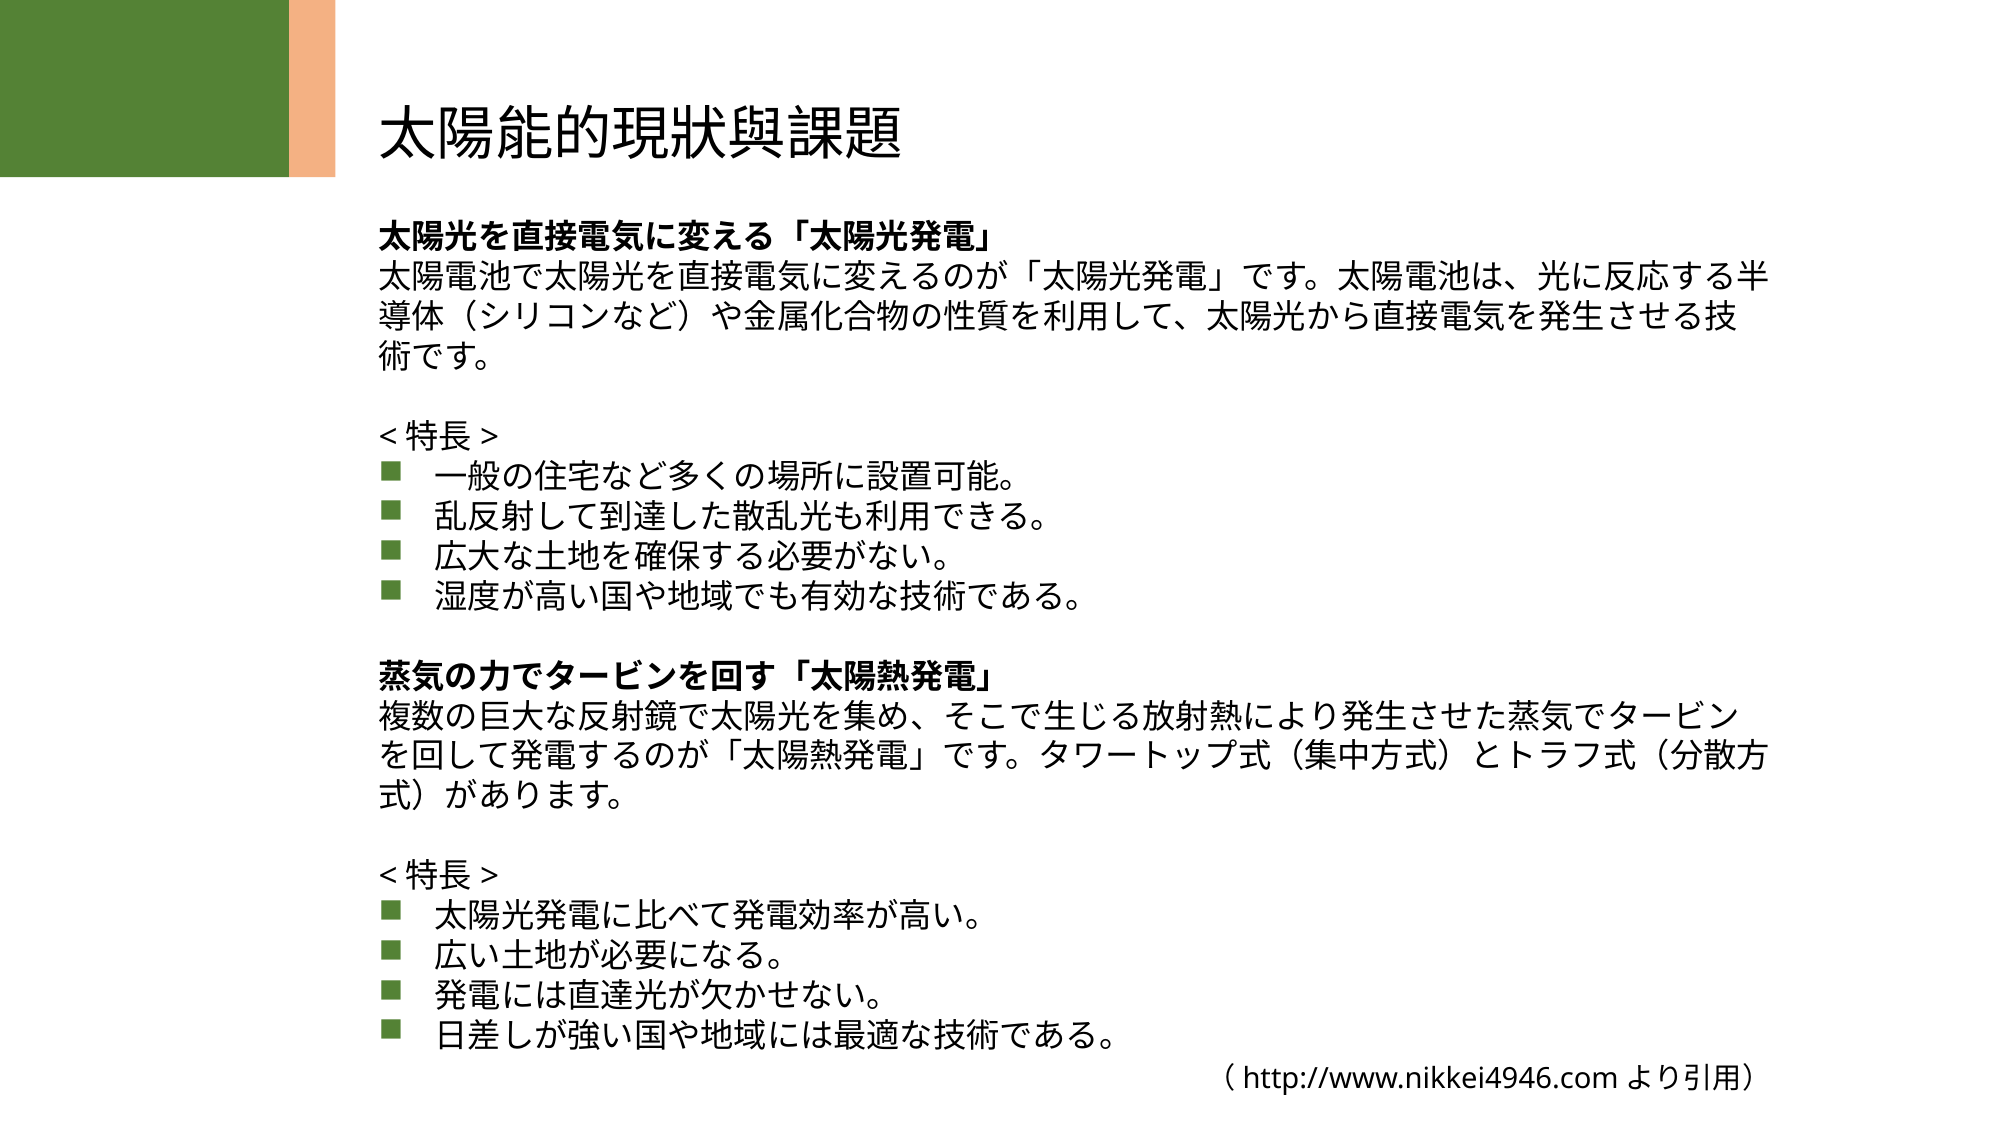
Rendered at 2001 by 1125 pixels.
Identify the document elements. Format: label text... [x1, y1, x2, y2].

text_box [288, 0, 336, 178]
text_box 太陽光を直接電気に変える「太陽光発電」 太陽電池で太陽光を直接電気に変えるのが「太陽光発電」です。太陽電池は、光に反応する半導体（シリコンなど）や金属化合物の性質を利用して、太陽光から直接電気を発生させる技術です。 <特長> 一般の住宅など多くの場所に設置可能。 乱反射して到達した散乱光も利用できる。 広大な土地を確保する必要がない。 湿度が高い国や地域でも有効な技術である。 蒸気の力でタービンを回す「太陽熱発電」 複数の巨大な反射鏡で太陽光を集め、そこで生じる放射熱により発生させた蒸気でタービンを回して発電するのが「太陽熱発電」です。タワートップ式（集中方式）とトラフ式（分散方式）があります。 <特長> 太陽光発電に比べて発電効率が高い。 広い土地が必要になる。 発電には直達光が欠かせない。 日差しが強い国や地域には最適な技術である。 [363, 208, 1787, 1062]
text_box [0, 0, 288, 178]
text_box （http://www.nikkei4946.comより引用） [1135, 1051, 1787, 1102]
text_box 太陽能的現狀與課題 [363, 88, 1244, 174]
